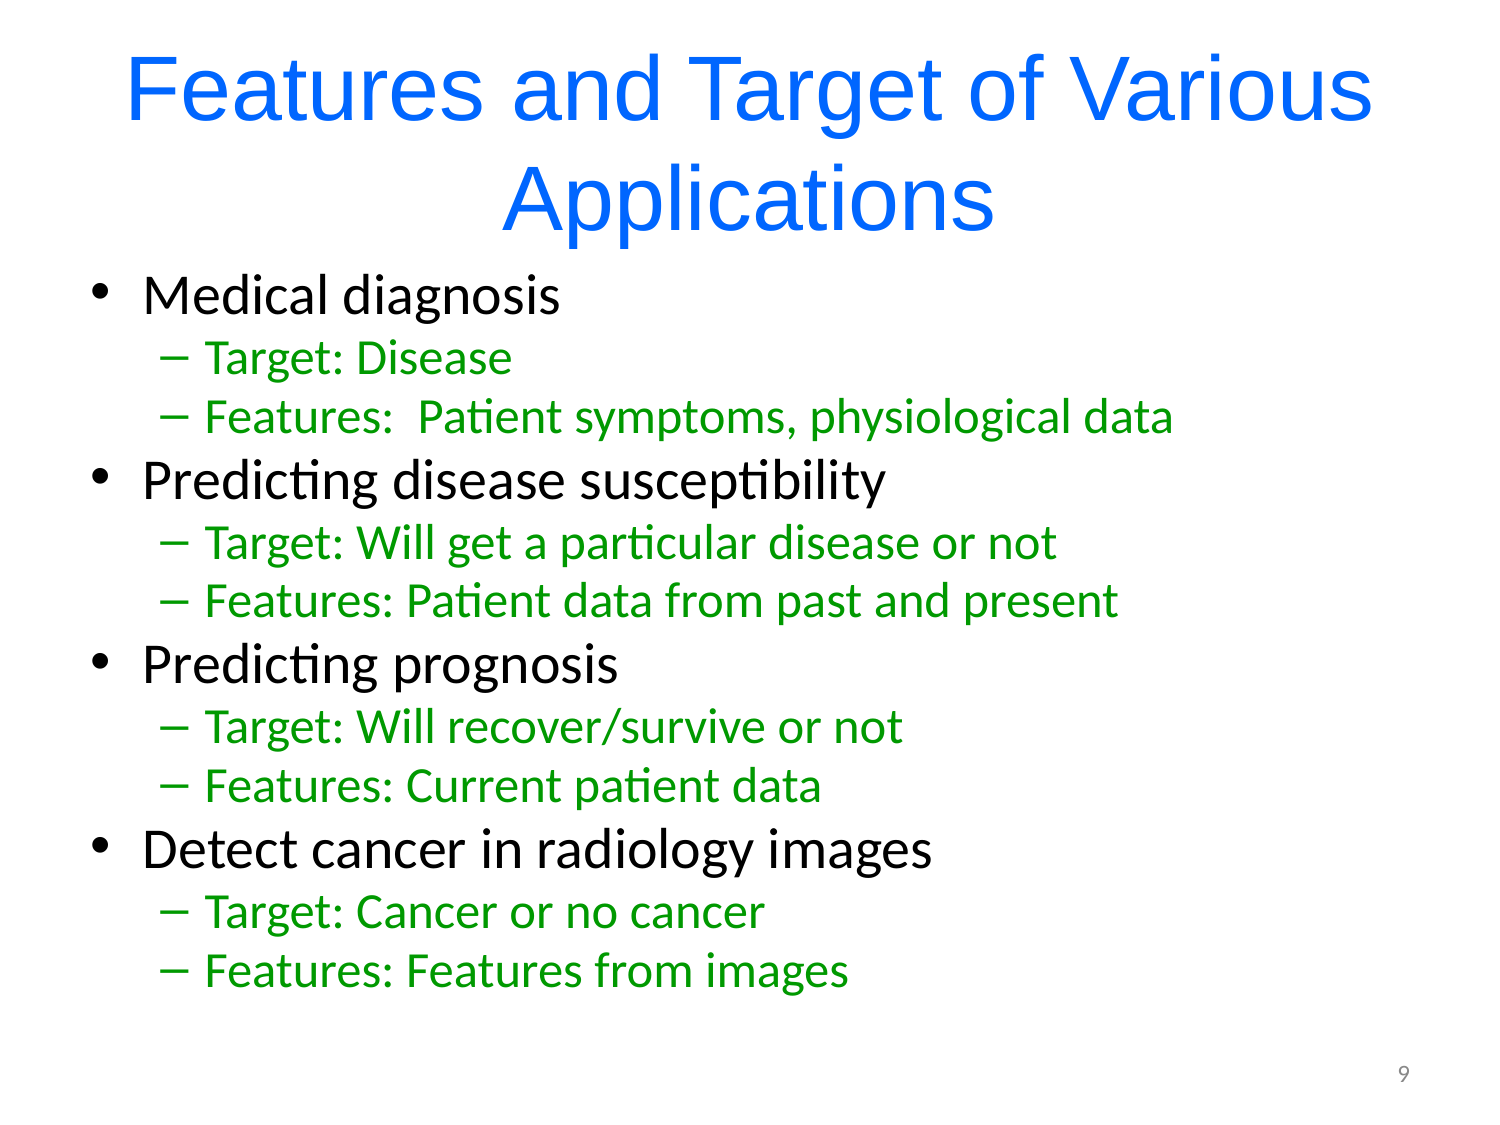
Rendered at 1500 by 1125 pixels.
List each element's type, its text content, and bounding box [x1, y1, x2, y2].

list Medical diagnosis Target: Disease Features: Patient symptoms, physiological data Predicting disease susceptibility Target: Will get a particular disease or not Features: Patient data from past and present Predicting prognosis Target: Will recover/survive or not Features: Current patient data Detect cancer in radiology images Target: Cancer or no cancer Features: Features from images [75, 262, 1425, 1005]
title Features and Target of Various Applications [75, 45, 1425, 233]
slide_number 9 [1074, 1042, 1425, 1103]
